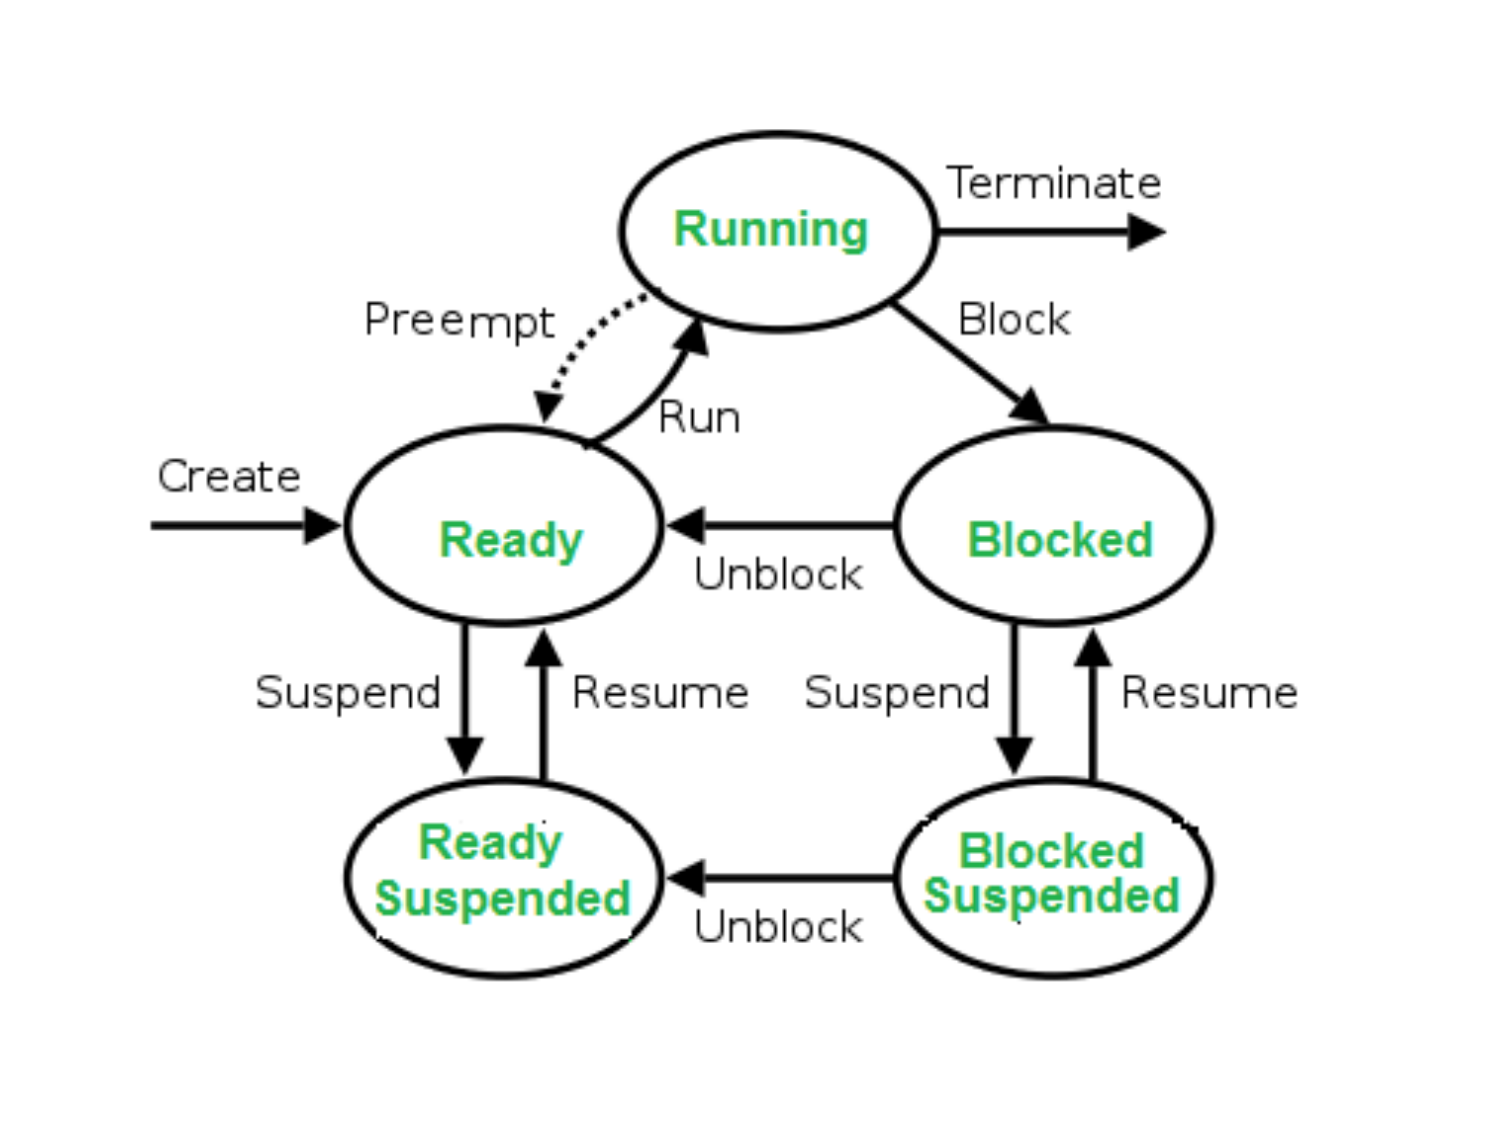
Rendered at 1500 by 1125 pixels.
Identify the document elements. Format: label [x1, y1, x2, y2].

picture [128, 128, 1348, 1020]
